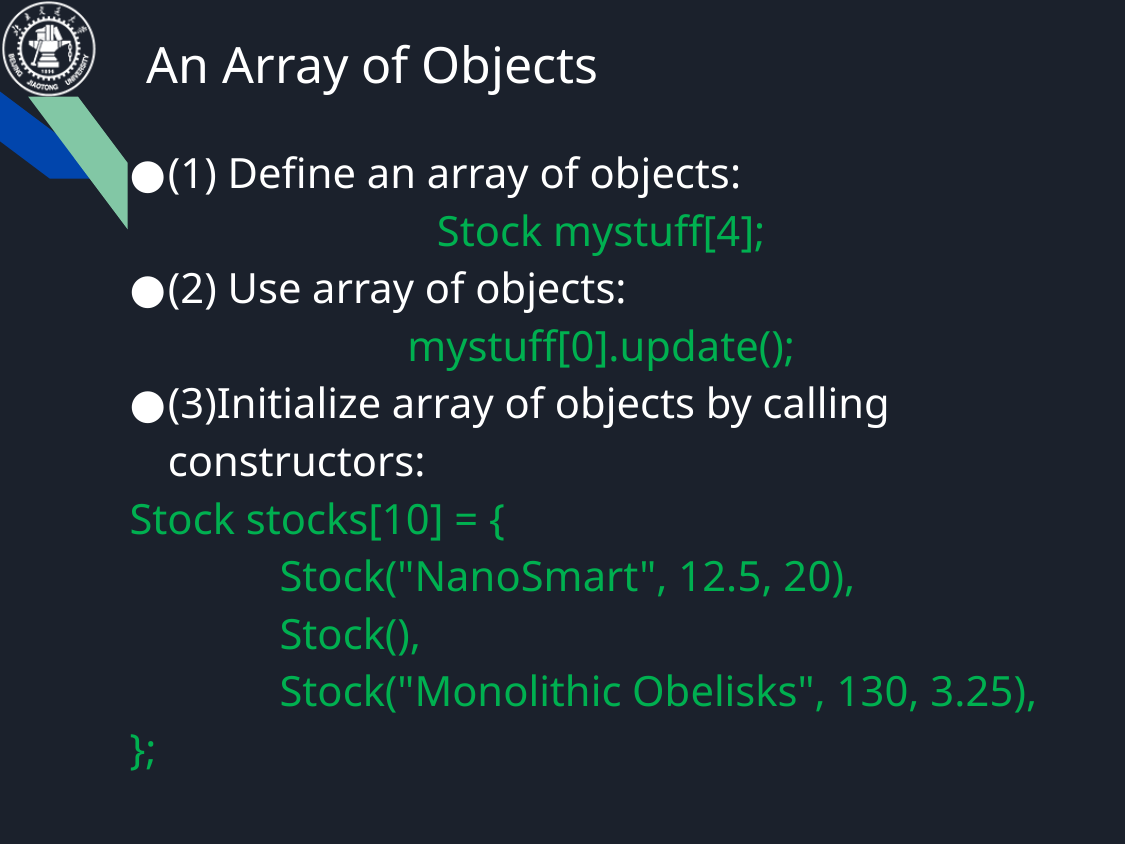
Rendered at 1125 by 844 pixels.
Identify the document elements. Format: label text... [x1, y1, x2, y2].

title An Array of Objects [135, 22, 1125, 135]
picture [0, 0, 100, 97]
list (1) Define an array of objects: Stock mystuff[4]; (2) Use array of objects: mystuff[0].update(); (3)Initialize array of objects by calling constructors: Stock stocks[10] = { Stock("NanoSmart", 12.5, 20), Stock(), Stock("Monolithic Obelisks", 130, 3.25), }; [96, 124, 1099, 603]
